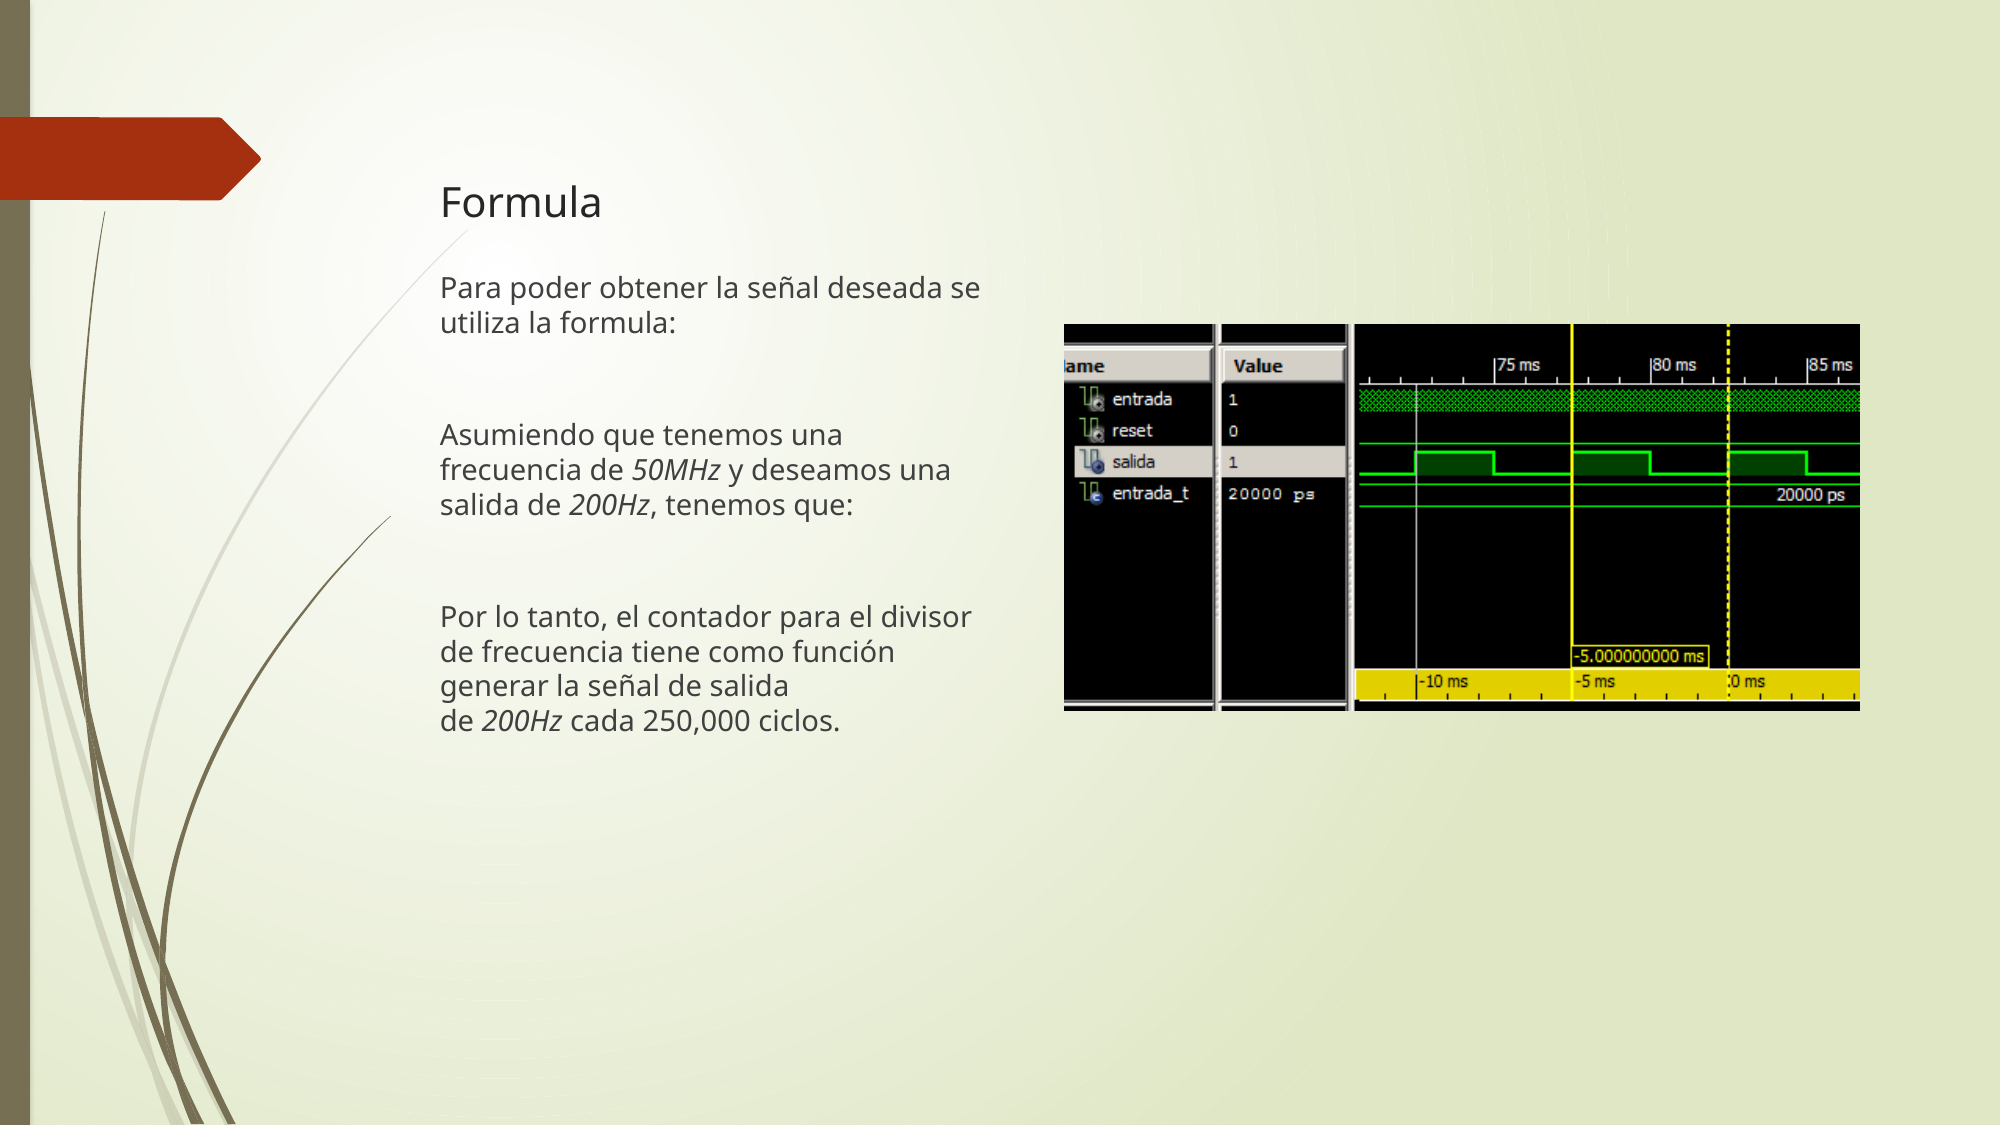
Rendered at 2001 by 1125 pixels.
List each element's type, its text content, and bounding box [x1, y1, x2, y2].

title Formula [424, 73, 1000, 234]
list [1064, 324, 1861, 711]
